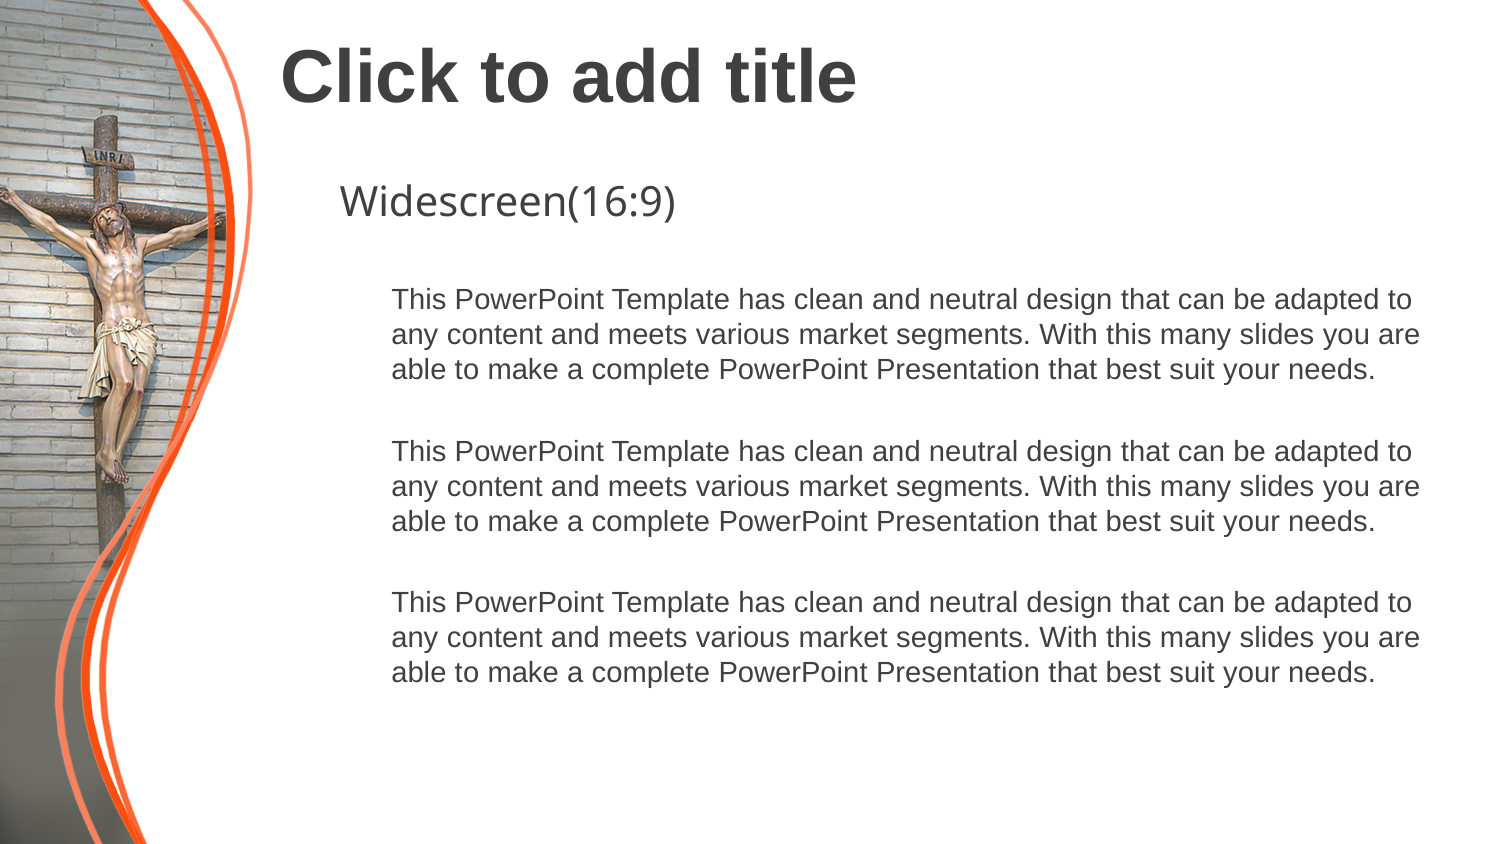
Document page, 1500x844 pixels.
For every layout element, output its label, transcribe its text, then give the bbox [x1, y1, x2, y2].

list Widescreen(16:9) [324, 161, 1459, 238]
list This PowerPoint Template has clean and neutral design that can be adapted to any content and meets various market segments. With this many slides you are able to make a complete PowerPoint Presentation that best suit your needs. This PowerPoint Template has clean and neutral design that can be adapted to any content and meets various market segments. With this many slides you are able to make a complete PowerPoint Presentation that best suit your needs. This PowerPoint Template has clean and neutral design that can be adapted to any content and meets various market segments. With this many slides you are able to make a complete PowerPoint Presentation that best suit your needs. [326, 273, 1461, 765]
picture [0, 0, 1500, 844]
title Click to add title [265, 0, 1500, 146]
